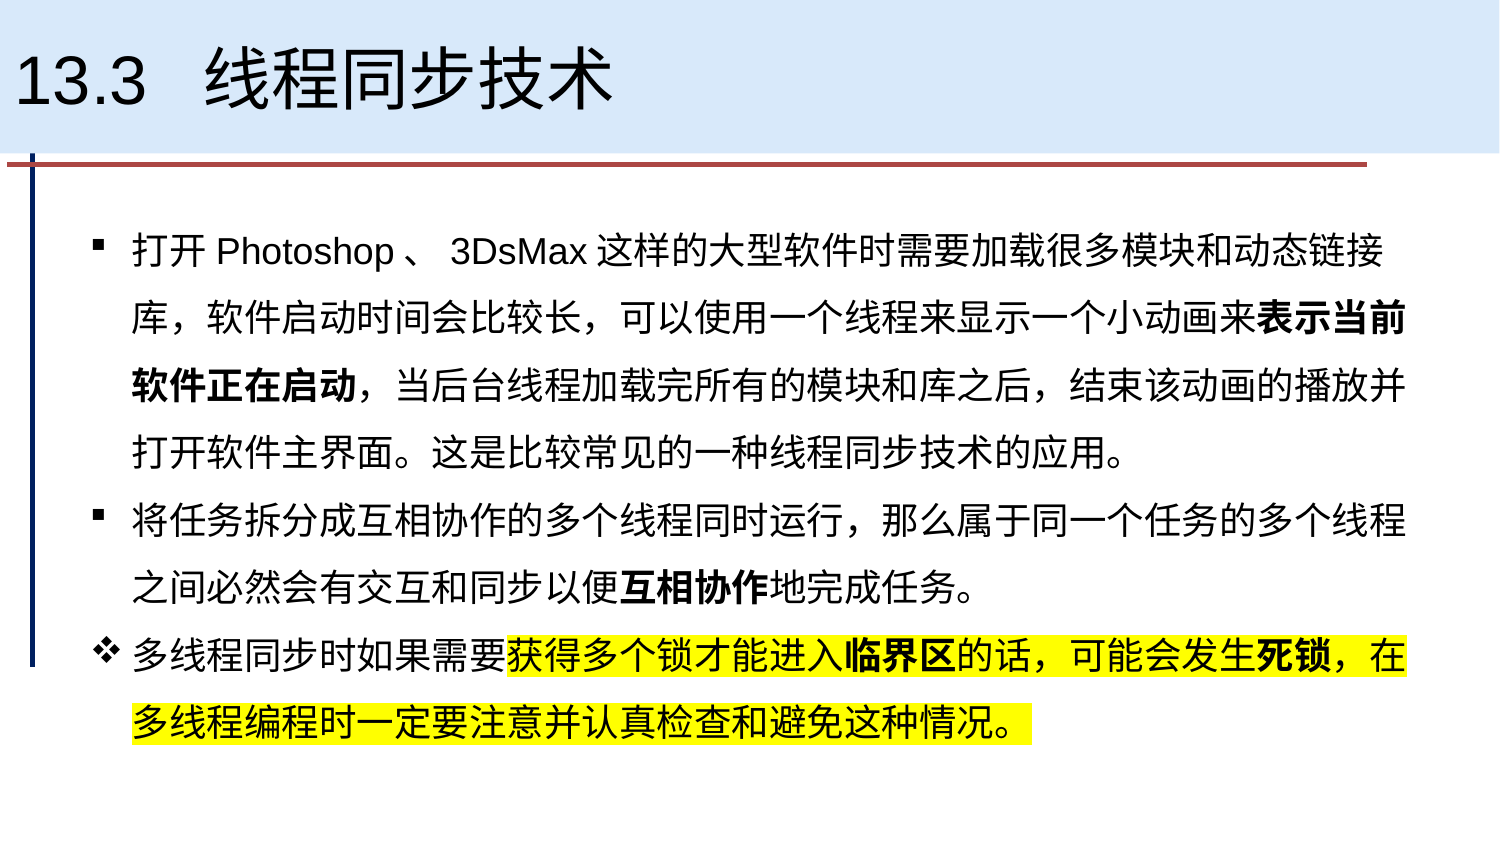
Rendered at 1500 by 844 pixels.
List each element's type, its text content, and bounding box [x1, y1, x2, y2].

list 打开Photoshop、3DsMax这样的大型软件时需要加载很多模块和动态链接库，软件启动时间会比较长，可以使用一个线程来显示一个小动画来表示当前软件正在启动，当后台线程加载完所有的模块和库之后，结束该动画的播放并打开软件主界面。这是比较常见的一种线程同步技术的应用。 将任务拆分成互相协作的多个线程同时运行，那么属于同一个任务的多个线程之间必然会有交互和同步以便互相协作地完成任务。 多线程同步时如果需要获得多个锁才能进入临界区的话，可能会发生死锁，在多线程编程时一定要注意并认真检查和避免这种情况。 [74, 196, 1426, 755]
title 13.3 线程同步技术 [0, 0, 1500, 154]
